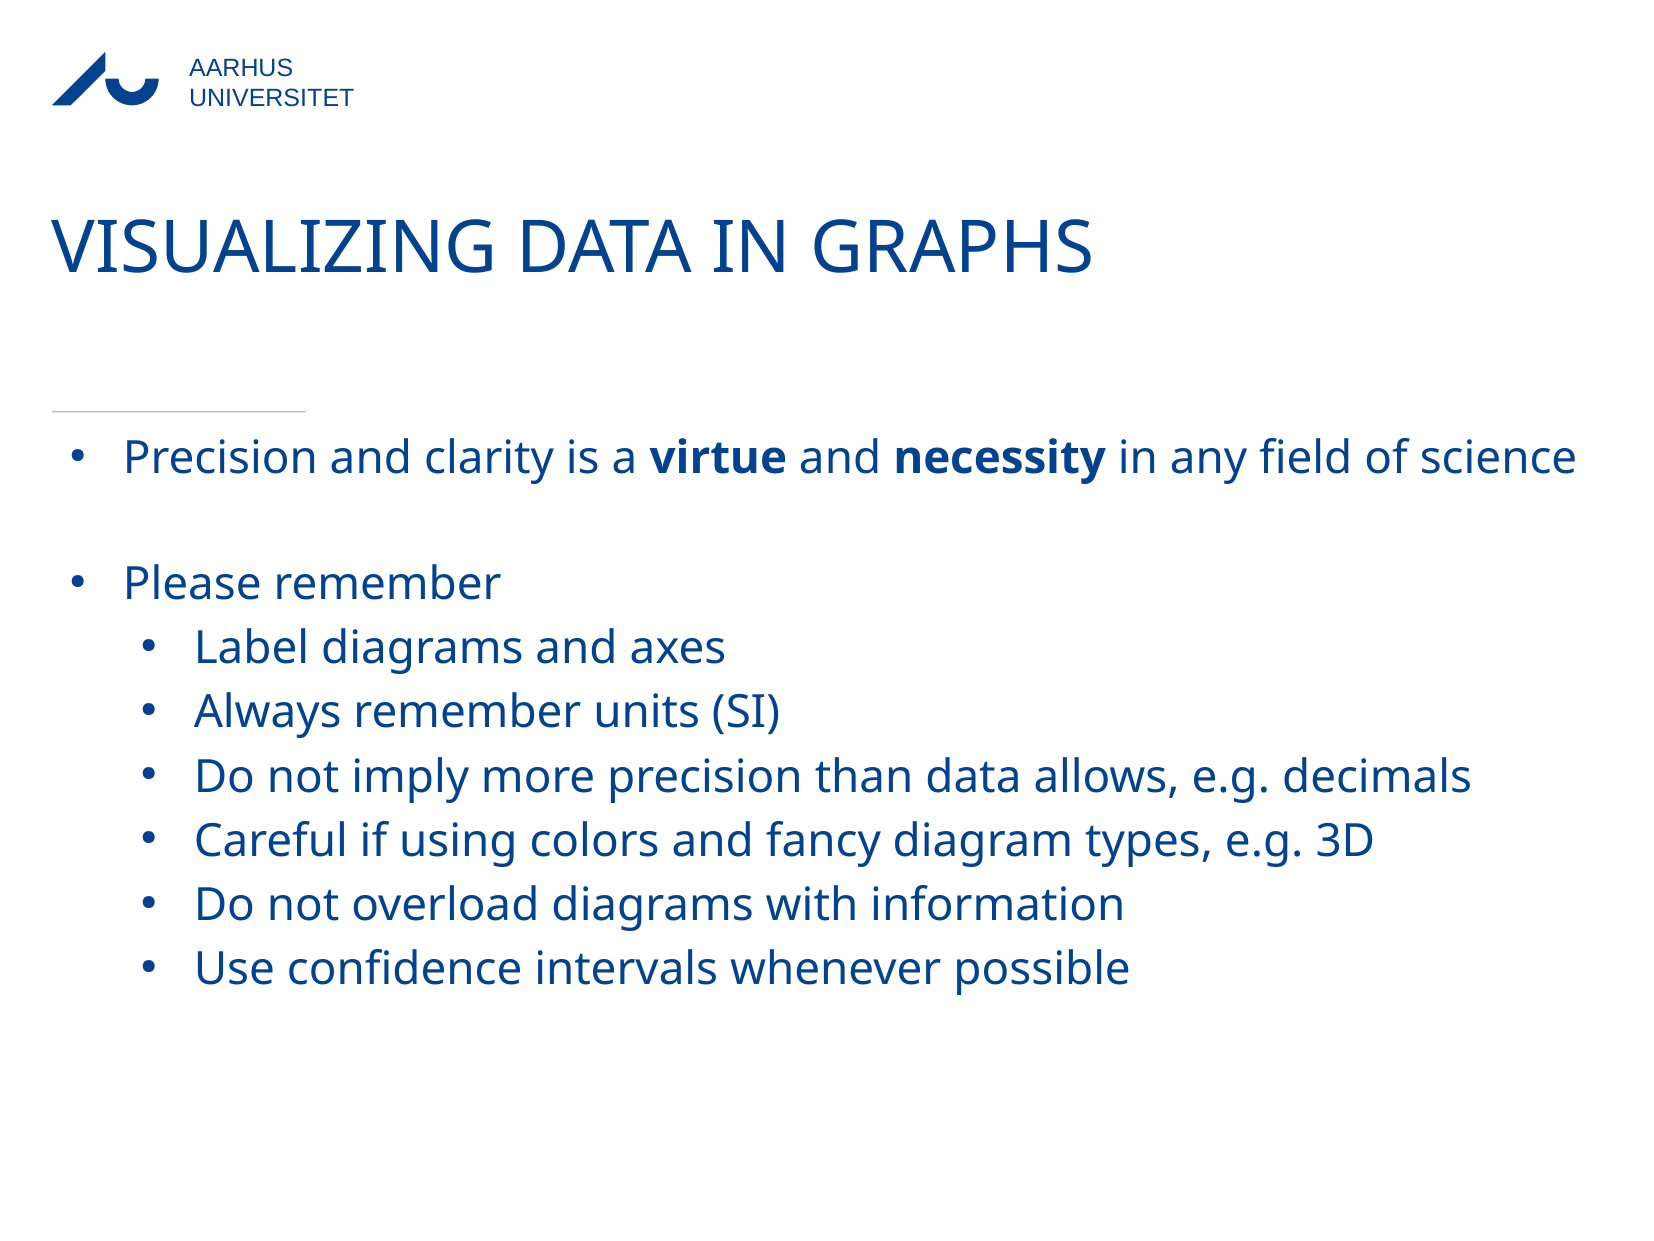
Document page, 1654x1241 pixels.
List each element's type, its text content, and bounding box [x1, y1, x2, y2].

list Precision and clarity is a virtue and necessity in any field of science Please remember Label diagrams and axes Always remember units (SI) Do not imply more precision than data allows, e.g. decimals Careful if using colors and fancy diagram types, e.g. 3D Do not overload diagrams with information Use confidence intervals whenever possible [51, 433, 1602, 1071]
title Visualizing data in graphs [51, 214, 1602, 289]
